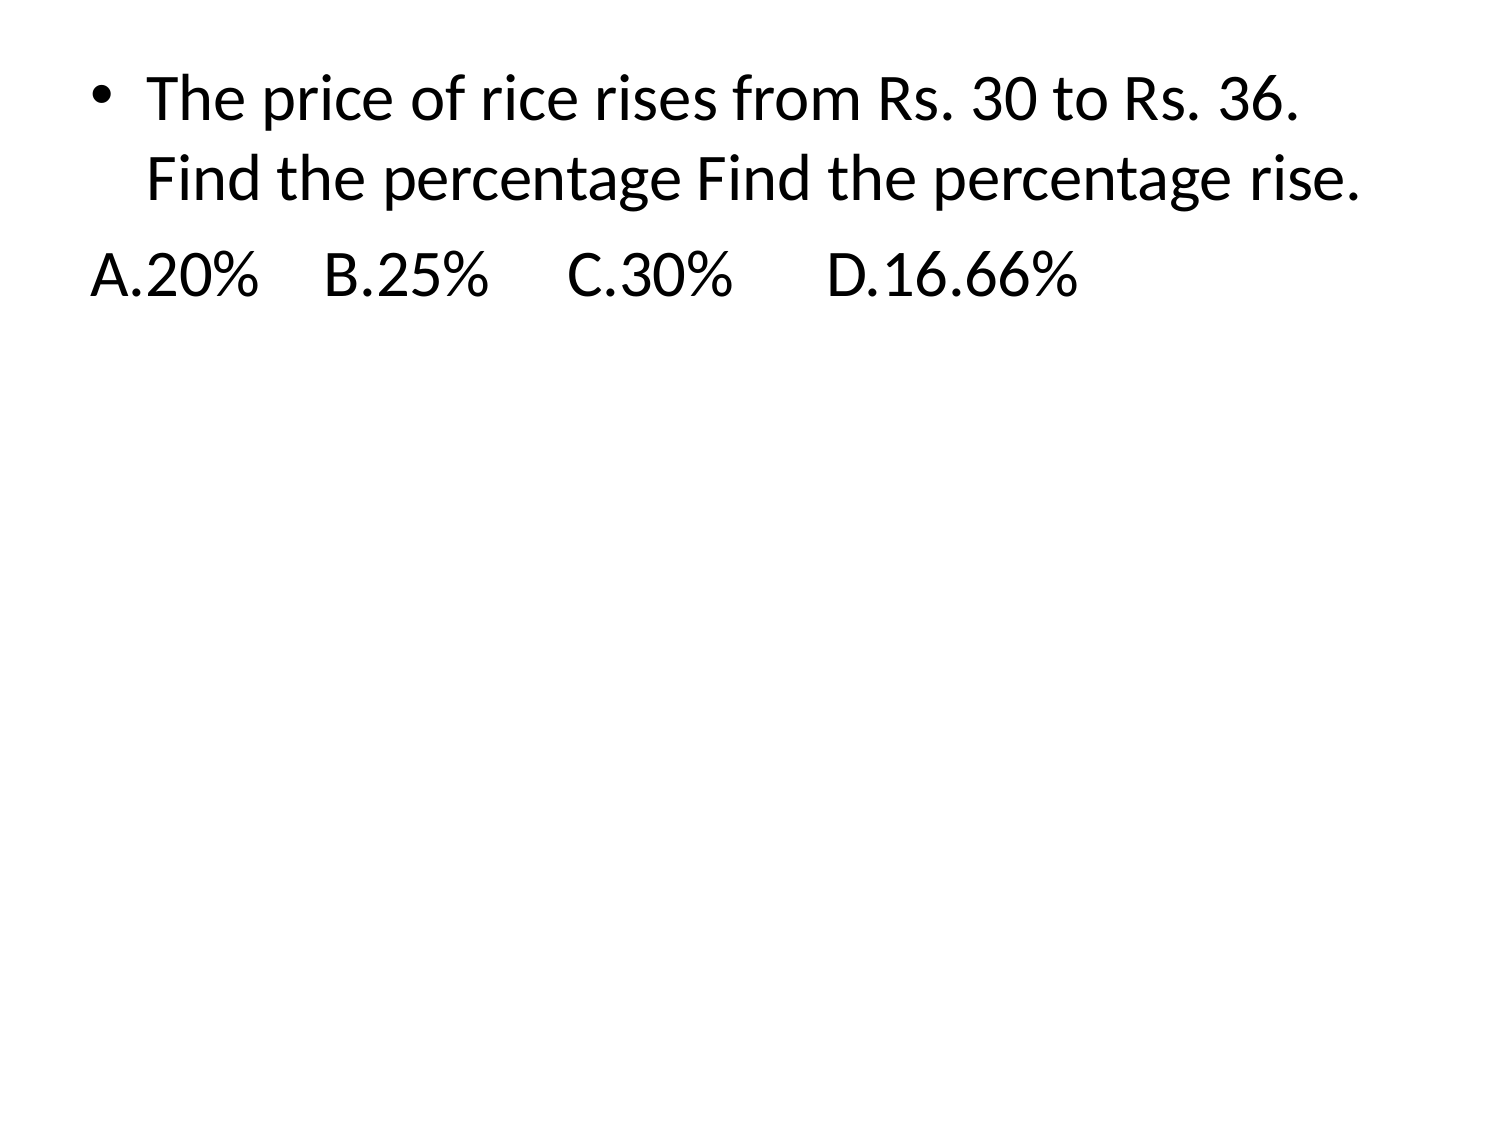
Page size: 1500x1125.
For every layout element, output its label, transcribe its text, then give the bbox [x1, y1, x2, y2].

text_box The price of rice rises from Rs. 30 to Rs. 36. Find the percentage Find the percentage rise. A.20% B.25% C.30% D.16.66% [87, 51, 1375, 310]
